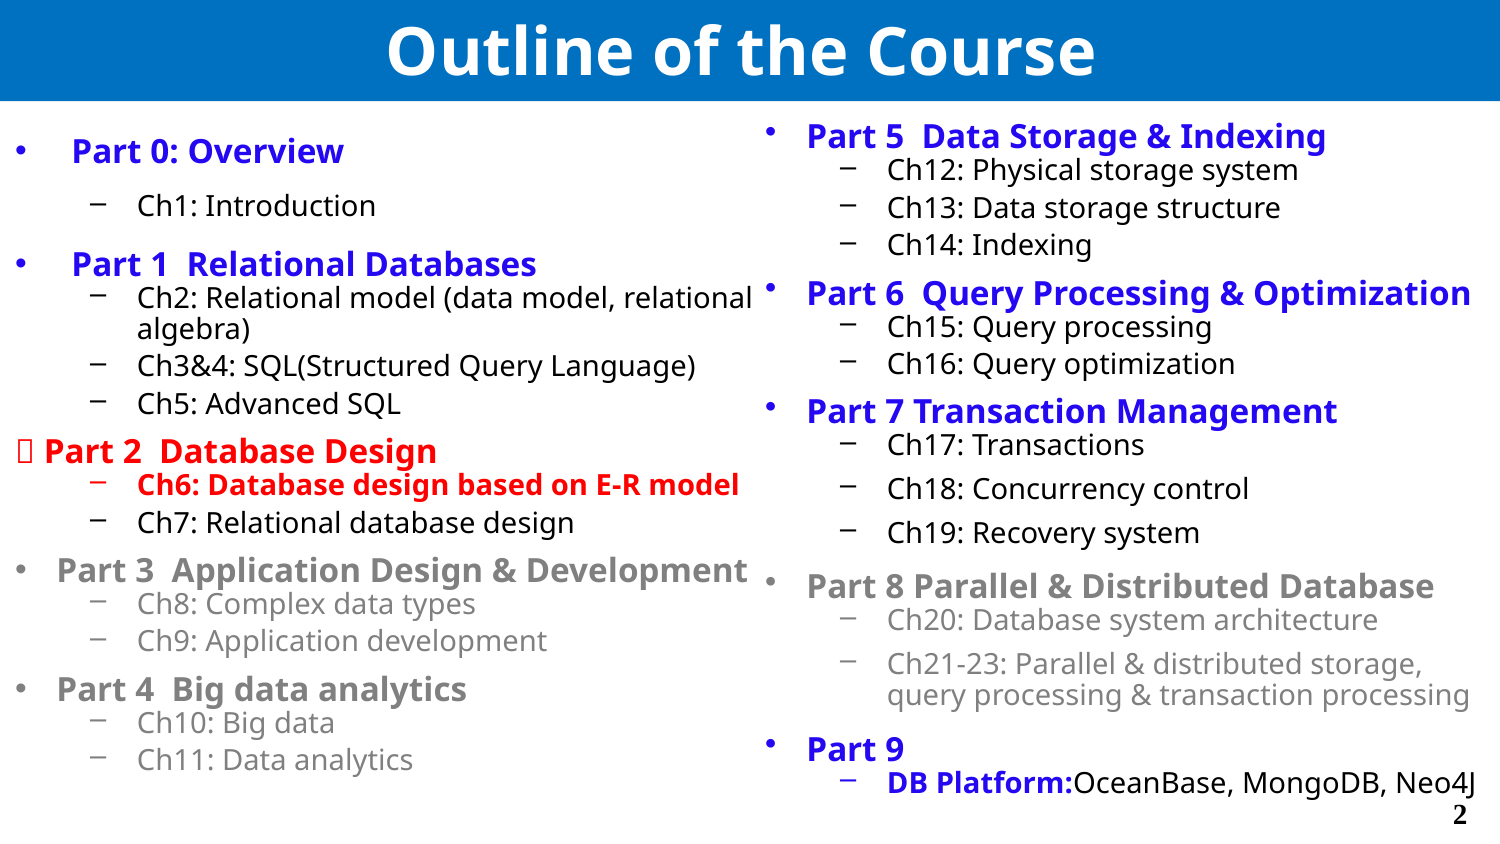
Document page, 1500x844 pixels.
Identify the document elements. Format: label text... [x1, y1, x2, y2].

text_box Part 5 Data Storage & Indexing Ch12: Physical storage system Ch13: Data storage structure Ch14: Indexing Part 6 Query Processing & Optimization Ch15: Query processing Ch16: Query optimization Part 7 Transaction Management Ch17: Transactions Ch18: Concurrency control Ch19: Recovery system Part 8 Parallel & Distributed Database Ch20: Database system architecture Ch21-23: Parallel & distributed storage, query processing & transaction processing Part 9 DB Platform:OceanBase, MongoDB, Neo4J [749, 116, 1500, 800]
title Outline of the Course [0, 0, 1500, 102]
list Part 0: Overview Ch1: Introduction Part 1 Relational Databases Ch2: Relational model (data model, relational algebra) Ch3&4: SQL(Structured Query Language) Ch5: Advanced SQL  Part 2 Database Design Ch6: Database design based on E-R model Ch7: Relational database design Part 3 Application Design & Development Ch8: Complex data types Ch9: Application development Part 4 Big data analytics Ch10: Big data Ch11: Data analytics [0, 102, 774, 797]
